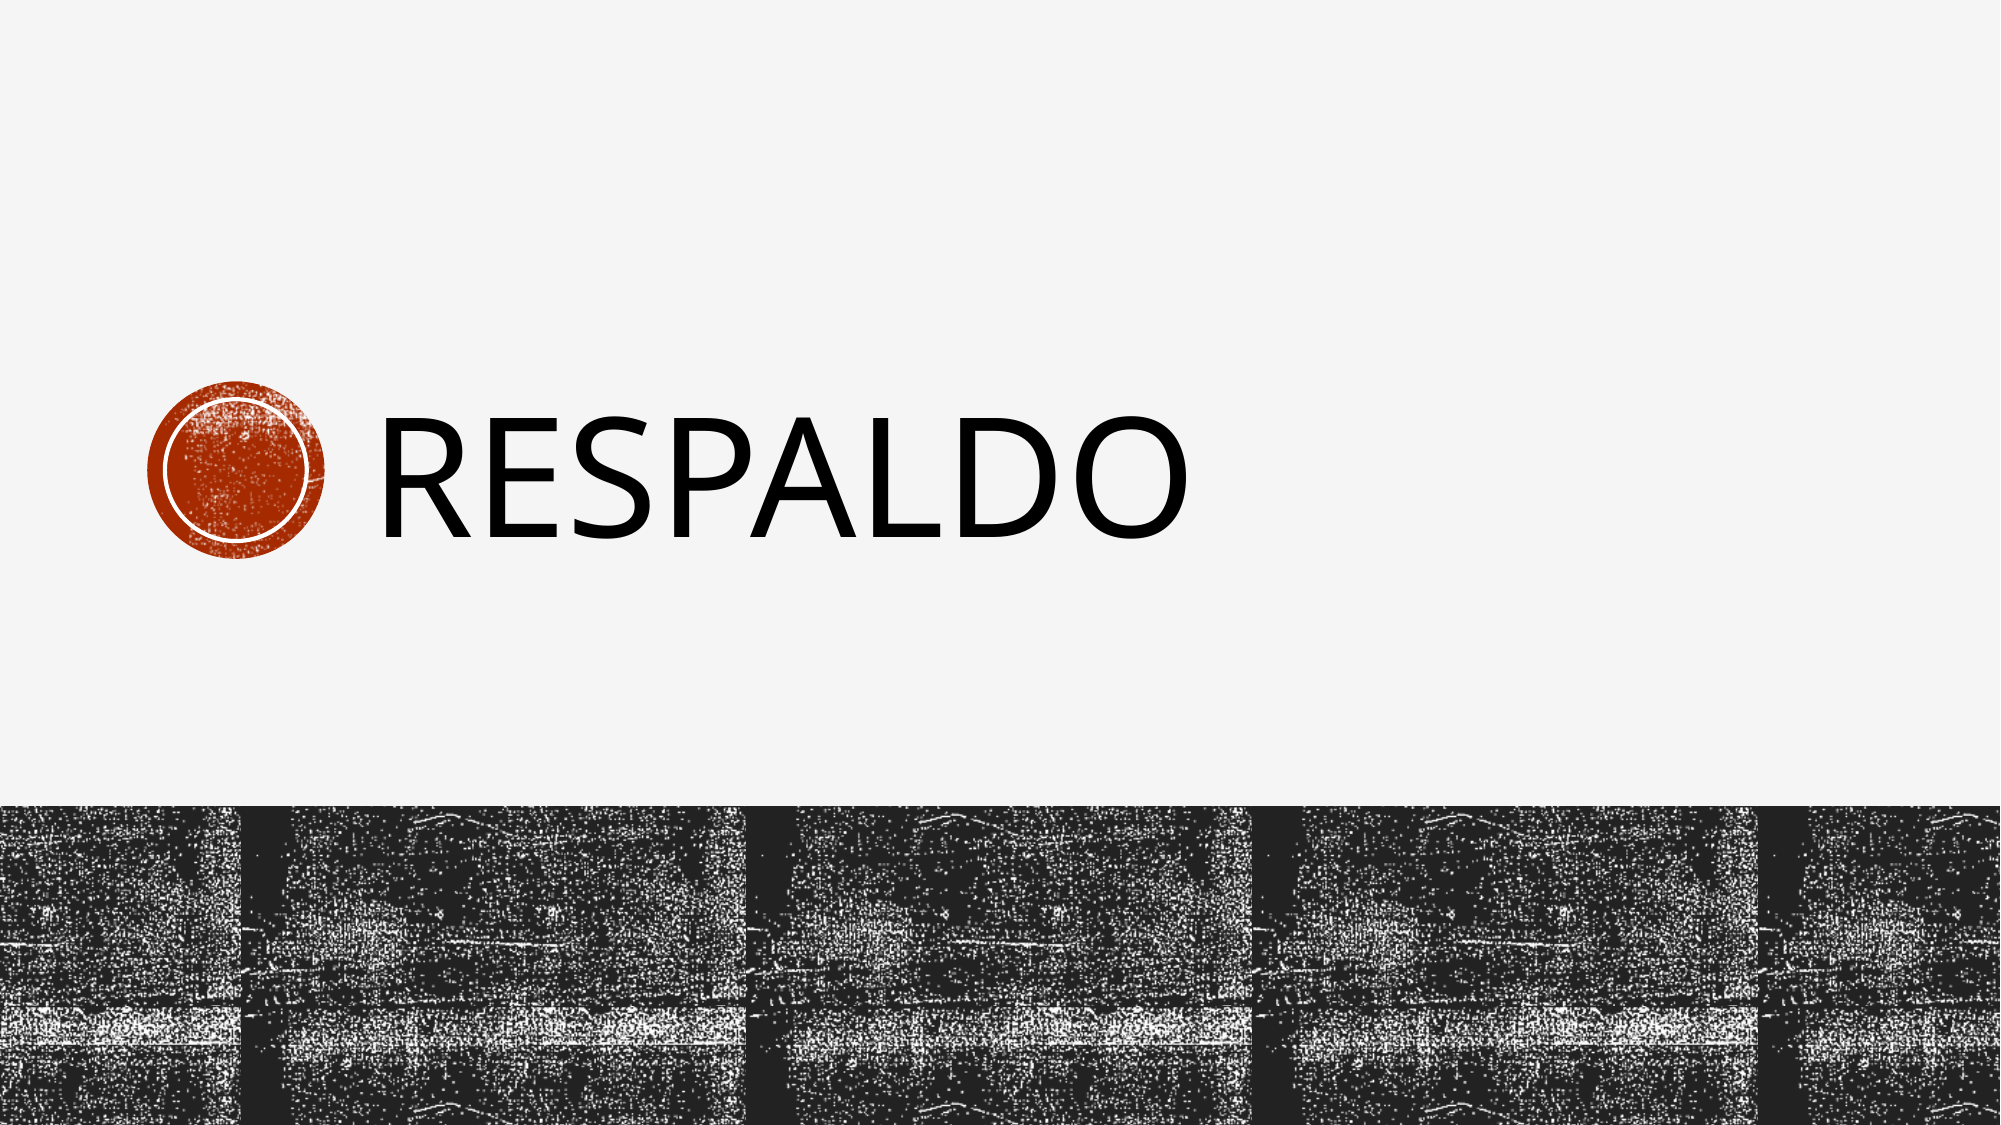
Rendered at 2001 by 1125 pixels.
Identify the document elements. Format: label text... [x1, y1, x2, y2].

title RESPALDO [355, 201, 1878, 779]
